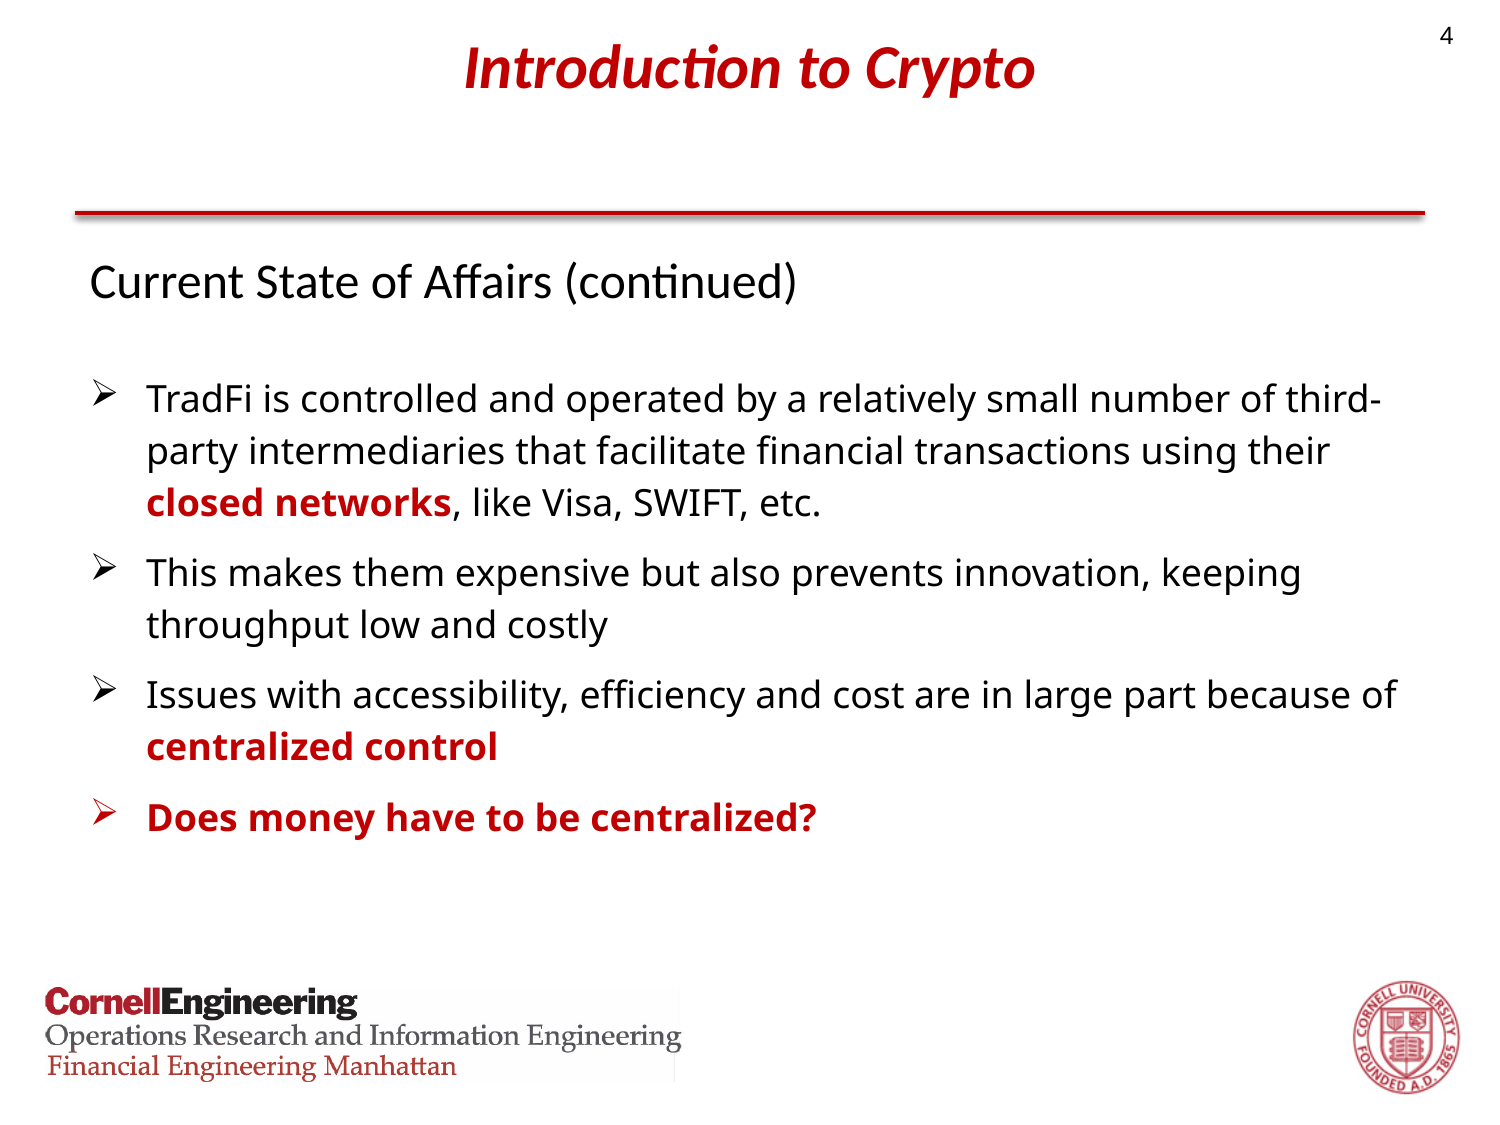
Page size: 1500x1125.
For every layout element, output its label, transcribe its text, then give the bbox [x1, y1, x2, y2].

picture [45, 987, 828, 1082]
text_box 4 [1425, 12, 1486, 52]
picture [1320, 944, 1493, 1125]
title Introduction to Crypto [75, 18, 1425, 207]
text_box Current State of Affairs (continued) TradFi is controlled and operated by a relatively small number of third-party intermediaries that facilitate financial transactions using their closed networks, like Visa, SWIFT, etc. This makes them expensive but also prevents innovation, keeping throughput low and costly Issues with accessibility, efficiency and cost are in large part because of centralized control Does money have to be centralized? [74, 241, 1425, 955]
